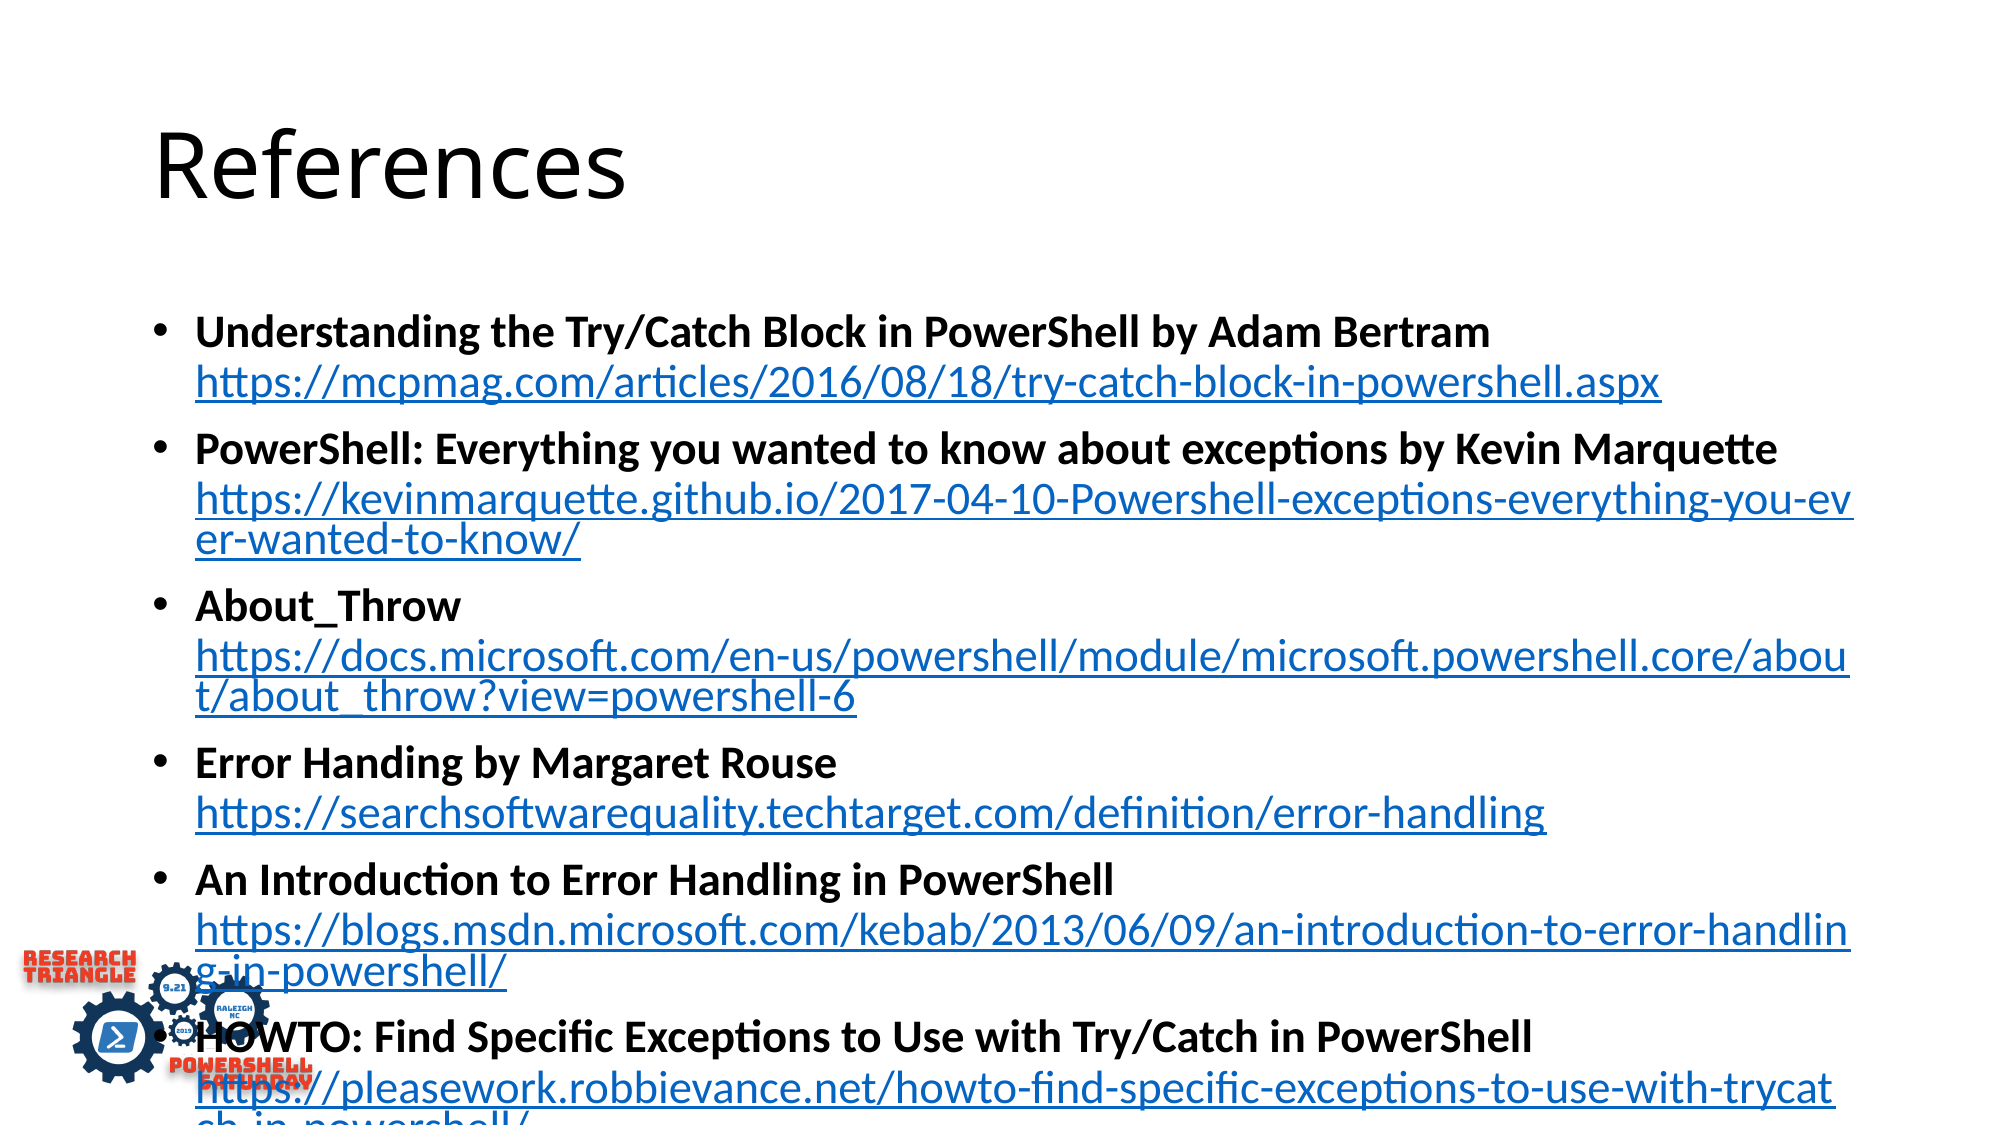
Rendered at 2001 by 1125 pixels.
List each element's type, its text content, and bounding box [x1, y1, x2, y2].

list Understanding the Try/Catch Block in PowerShell by Adam Bertram https://mcpmag.com/articles/2016/08/18/try-catch-block-in-powershell.aspx PowerShell: Everything you wanted to know about exceptions by Kevin Marquette https://kevinmarquette.github.io/2017-04-10-Powershell-exceptions-everything-you-ever-wanted-to-know/ About_Throw https://docs.microsoft.com/en-us/powershell/module/microsoft.powershell.core/about/about_throw?view=powershell-6 Error Handing by Margaret Rouse https://searchsoftwarequality.techtarget.com/definition/error-handling An Introduction to Error Handling in PowerShell https://blogs.msdn.microsoft.com/kebab/2013/06/09/an-introduction-to-error-handling-in-powershell/ HOWTO: Find Specific Exceptions to Use with Try/Catch in PowerShell https://pleasework.robbievance.net/howto-find-specific-exceptions-to-use-with-trycatch-in-powershell/ [137, 299, 1863, 1014]
title References [137, 59, 1863, 278]
picture [22, 947, 313, 1108]
